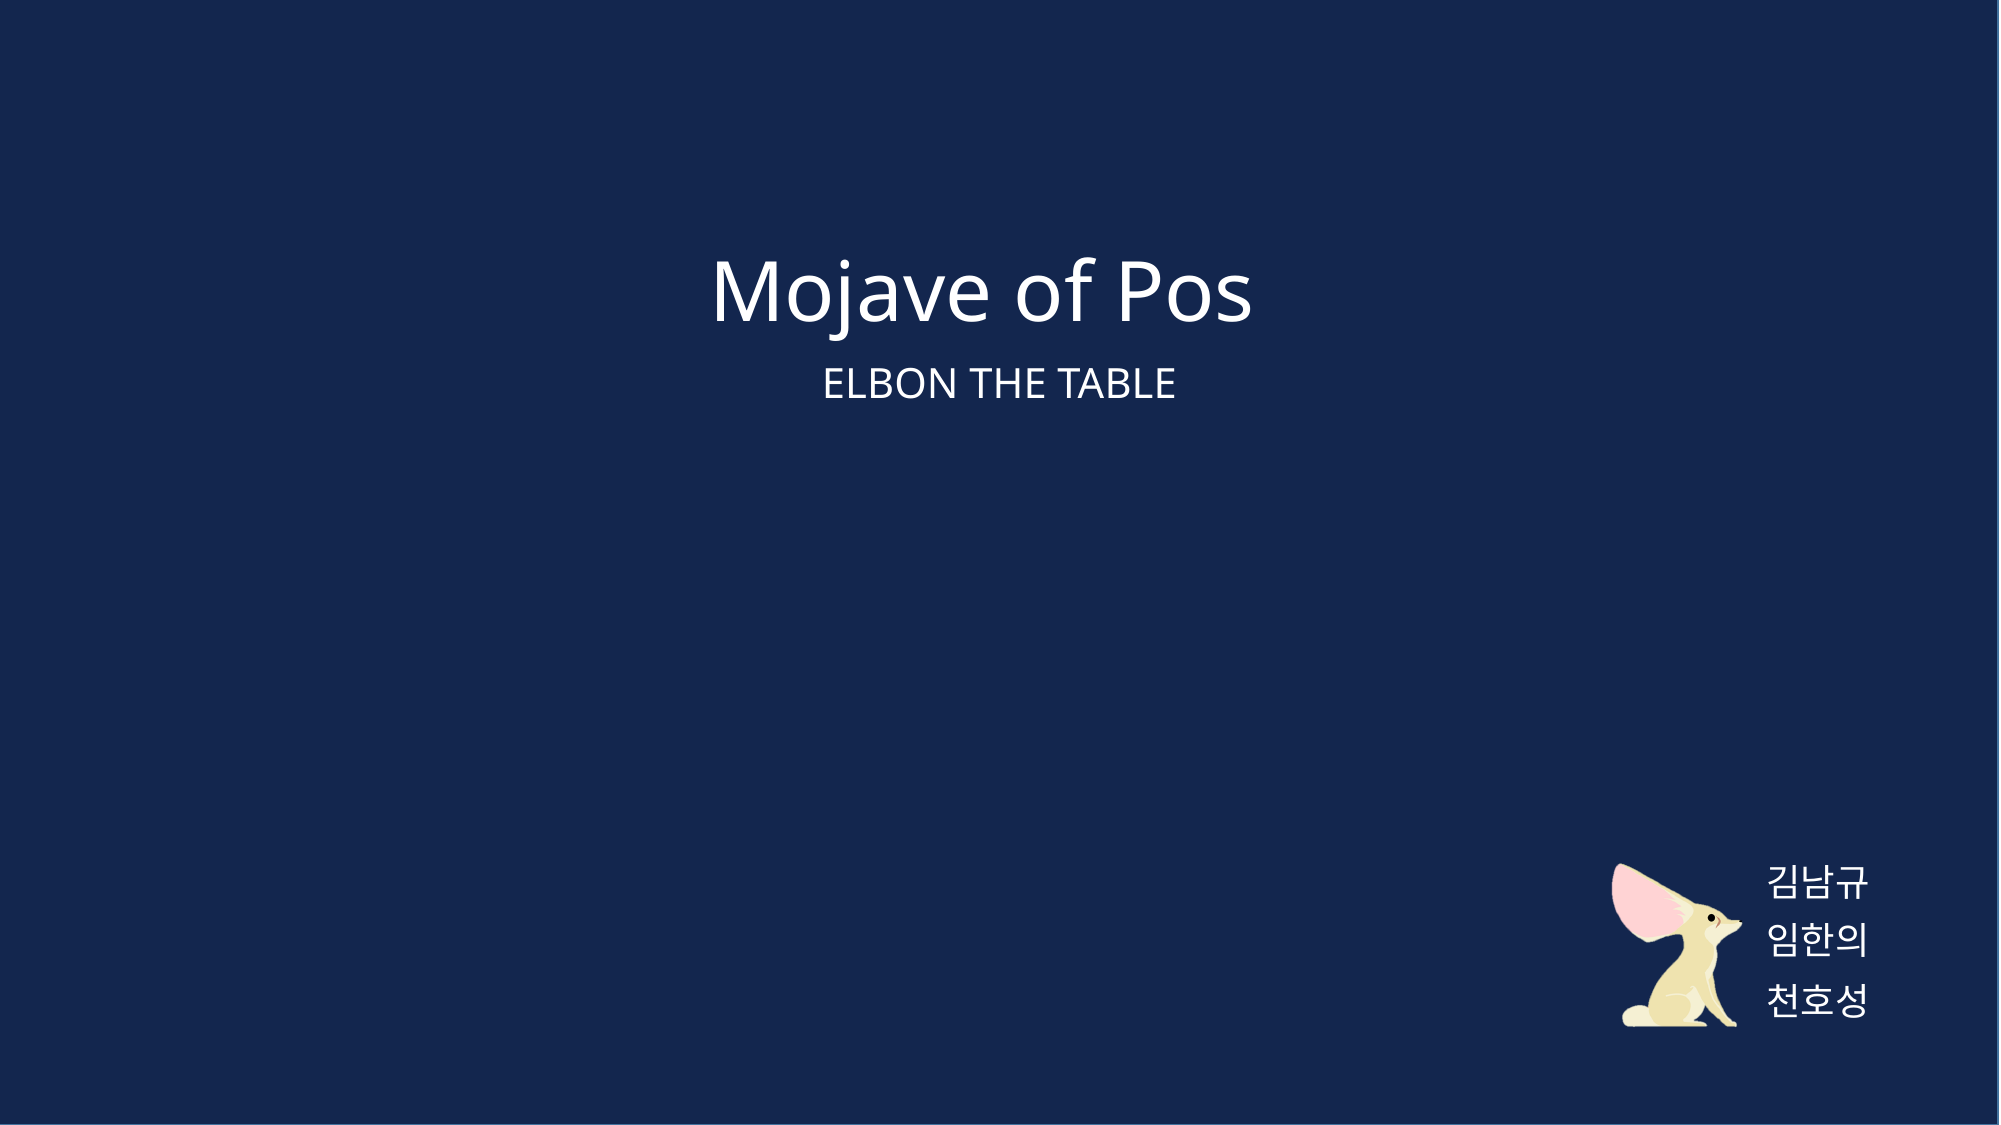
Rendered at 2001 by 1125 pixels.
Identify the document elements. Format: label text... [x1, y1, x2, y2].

text_box 천호성 [1752, 971, 1885, 1032]
text_box ELBON THE TABLE [807, 348, 1190, 415]
text_box Mojave of Pos [694, 230, 1308, 348]
picture [1605, 861, 1752, 1032]
text_box [0, 0, 1999, 1125]
text_box 김남규 [1751, 850, 1885, 912]
text_box 임한의 [1752, 912, 1885, 971]
